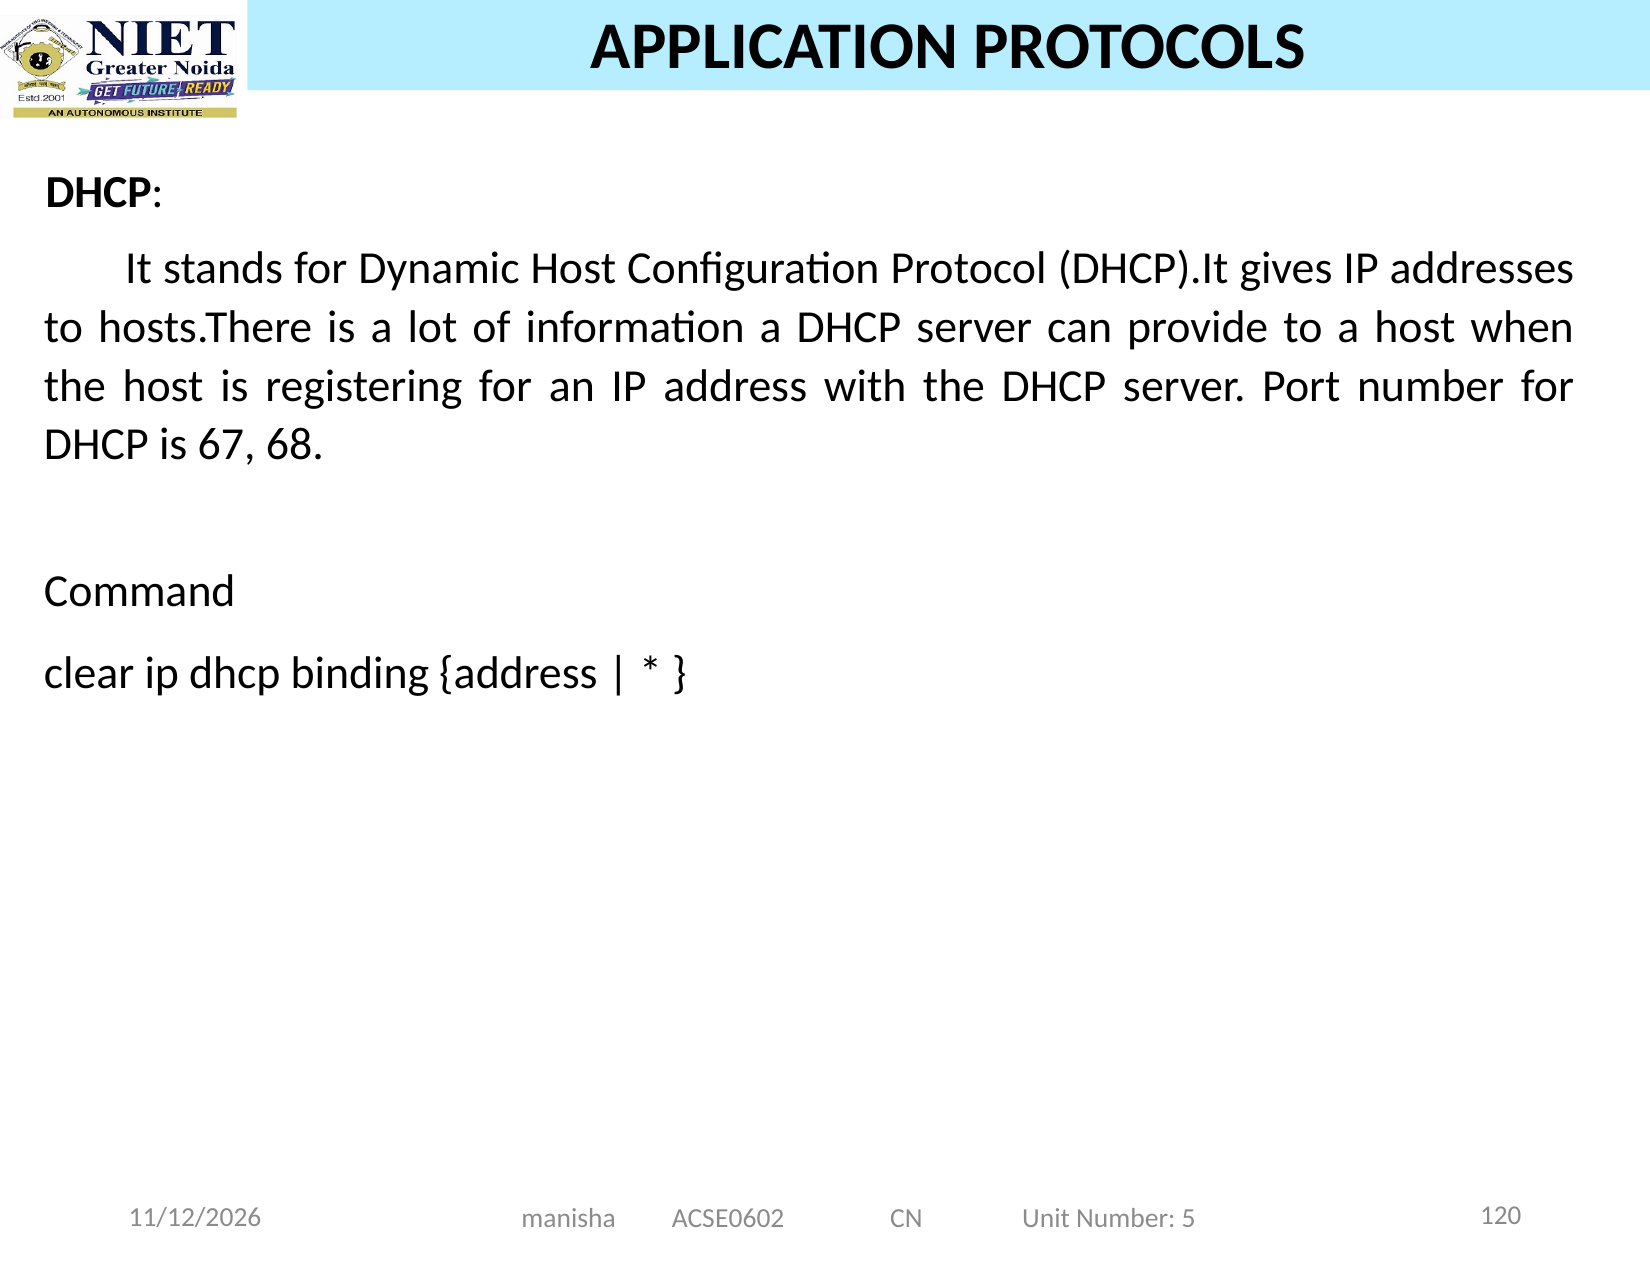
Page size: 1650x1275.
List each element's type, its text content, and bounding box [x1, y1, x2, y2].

picture [0, 0, 237, 146]
slide_number 120 [1433, 1179, 1537, 1248]
title APPLICATION PROTOCOLS [247, 0, 1650, 91]
text_box Command clear ip dhcp binding {address | * } [43, 560, 723, 683]
text_box DHCP: [45, 161, 170, 199]
footer manisha ACSE0602 CN Unit Number: 5 [405, 1184, 1314, 1250]
text_box It stands for Dynamic Host Configuration Protocol (DHCP).It gives IP addresses to hosts.There is a lot of information a DHCP server can provide to a host when the host is registering for an IP address with the DHCP server. Port number for DHCP is 67, 68. [43, 234, 1576, 456]
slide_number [113, 1181, 300, 1250]
